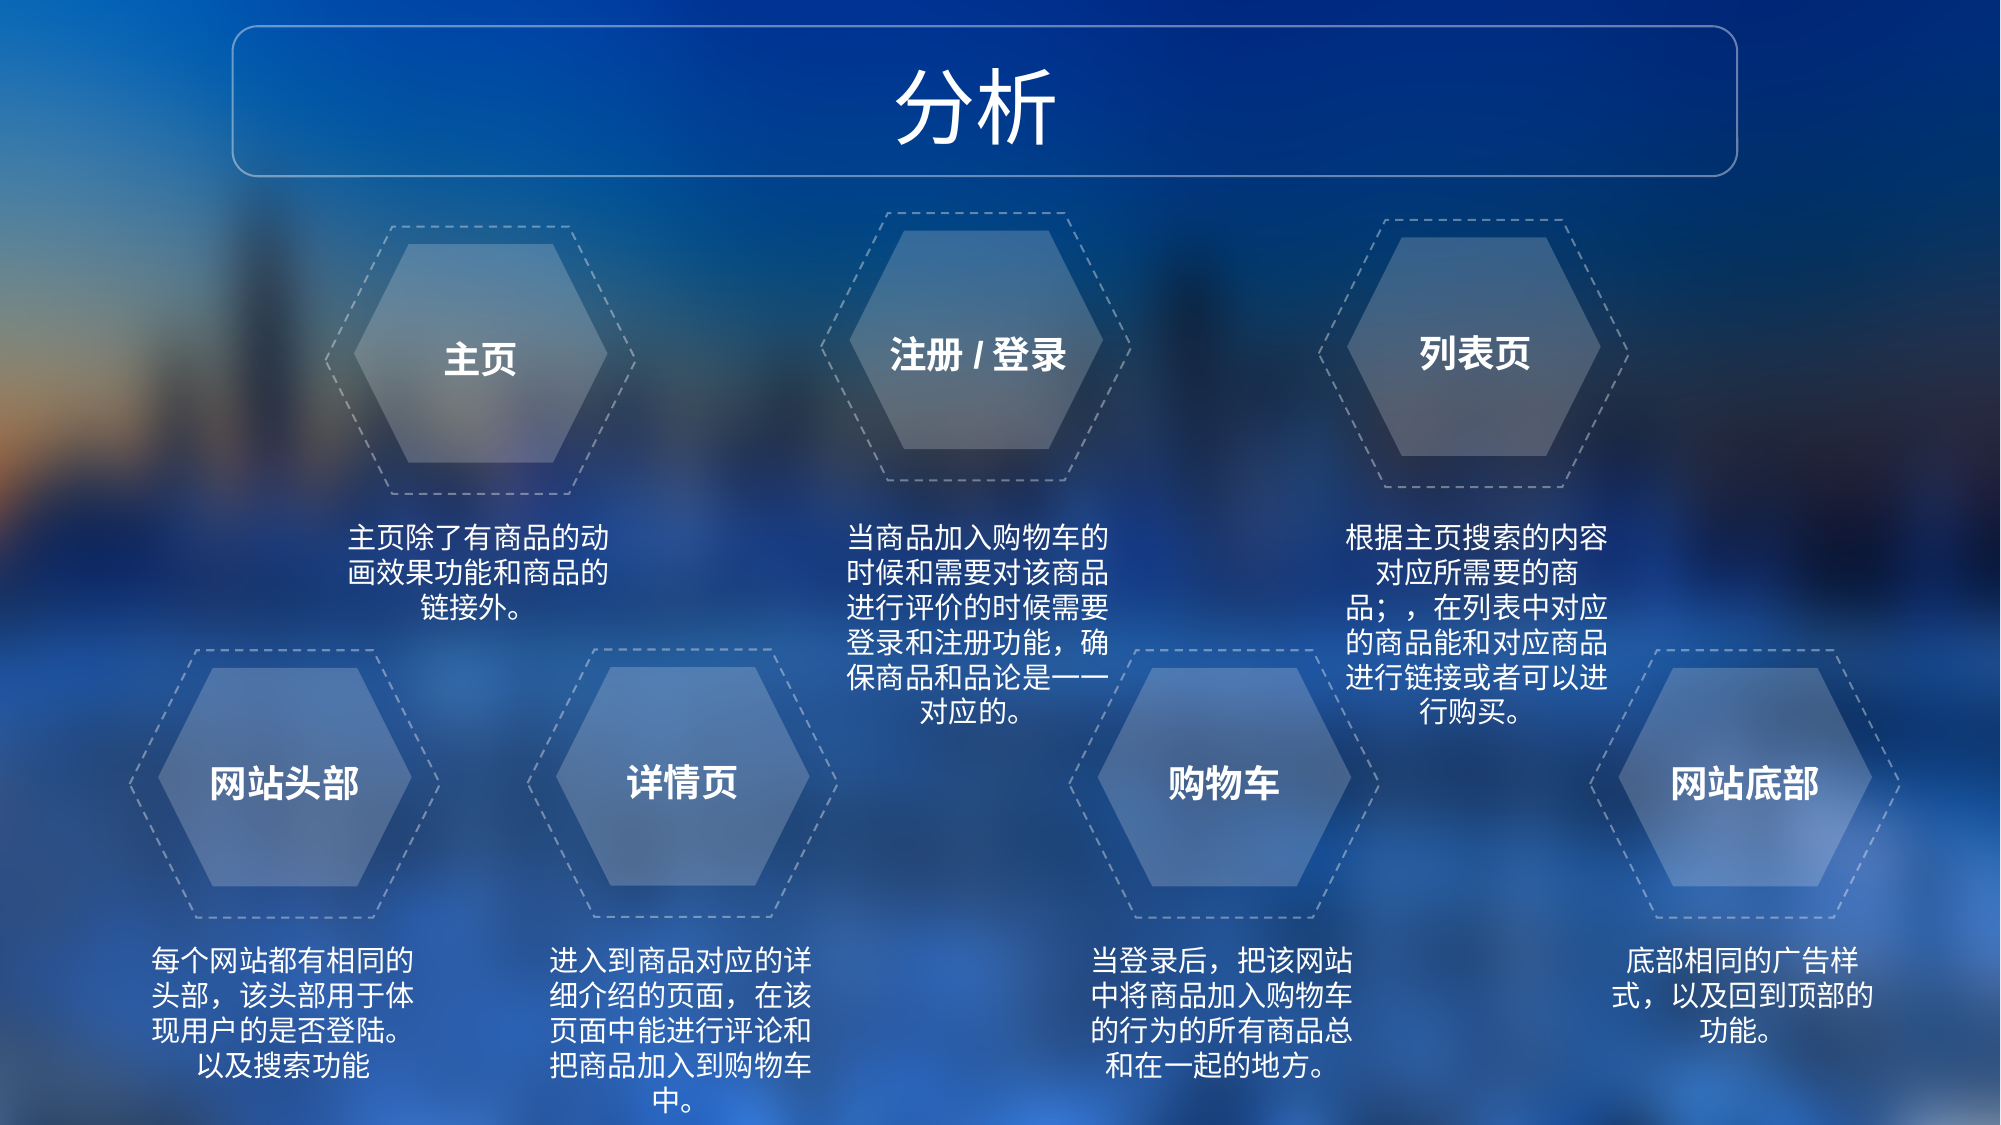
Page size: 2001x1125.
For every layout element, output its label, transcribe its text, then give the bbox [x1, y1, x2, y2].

text_box 进入到商品对应的详细介绍的页面，在该页面中能进行评论和把商品加入到购物车中。 [523, 934, 838, 1125]
picture [0, 0, 2001, 1125]
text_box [127, 650, 443, 918]
text_box 当商品加入购物车的时候和需要对该商品进行评价的时候需要登录和注册功能，确保商品和品论是一一对应的。 [821, 511, 1136, 737]
text_box 分析 [575, 48, 1395, 163]
text_box 主页除了有商品的动画效果功能和商品的链接外。 [321, 511, 636, 632]
text_box 根据主页搜索的内容对应所需要的商品；，在列表中对应的商品能和对应商品进行链接或者可以进行购买。 [1320, 511, 1635, 737]
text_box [821, 212, 1137, 481]
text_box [1587, 650, 1903, 918]
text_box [1066, 650, 1382, 918]
text_box 每个网站都有相同的头部，该头部用于体现用户的是否登陆。以及搜索功能 [125, 935, 441, 1090]
text_box [231, 25, 1739, 178]
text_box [1318, 219, 1634, 488]
text_box 当登录后，把该网站中将商品加入购物车的行为的所有商品总和在一起的地方。 [1065, 935, 1380, 1090]
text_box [525, 649, 841, 917]
text_box 底部相同的广告样式，以及回到顶部的功能。 [1586, 935, 1901, 1055]
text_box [323, 226, 639, 494]
